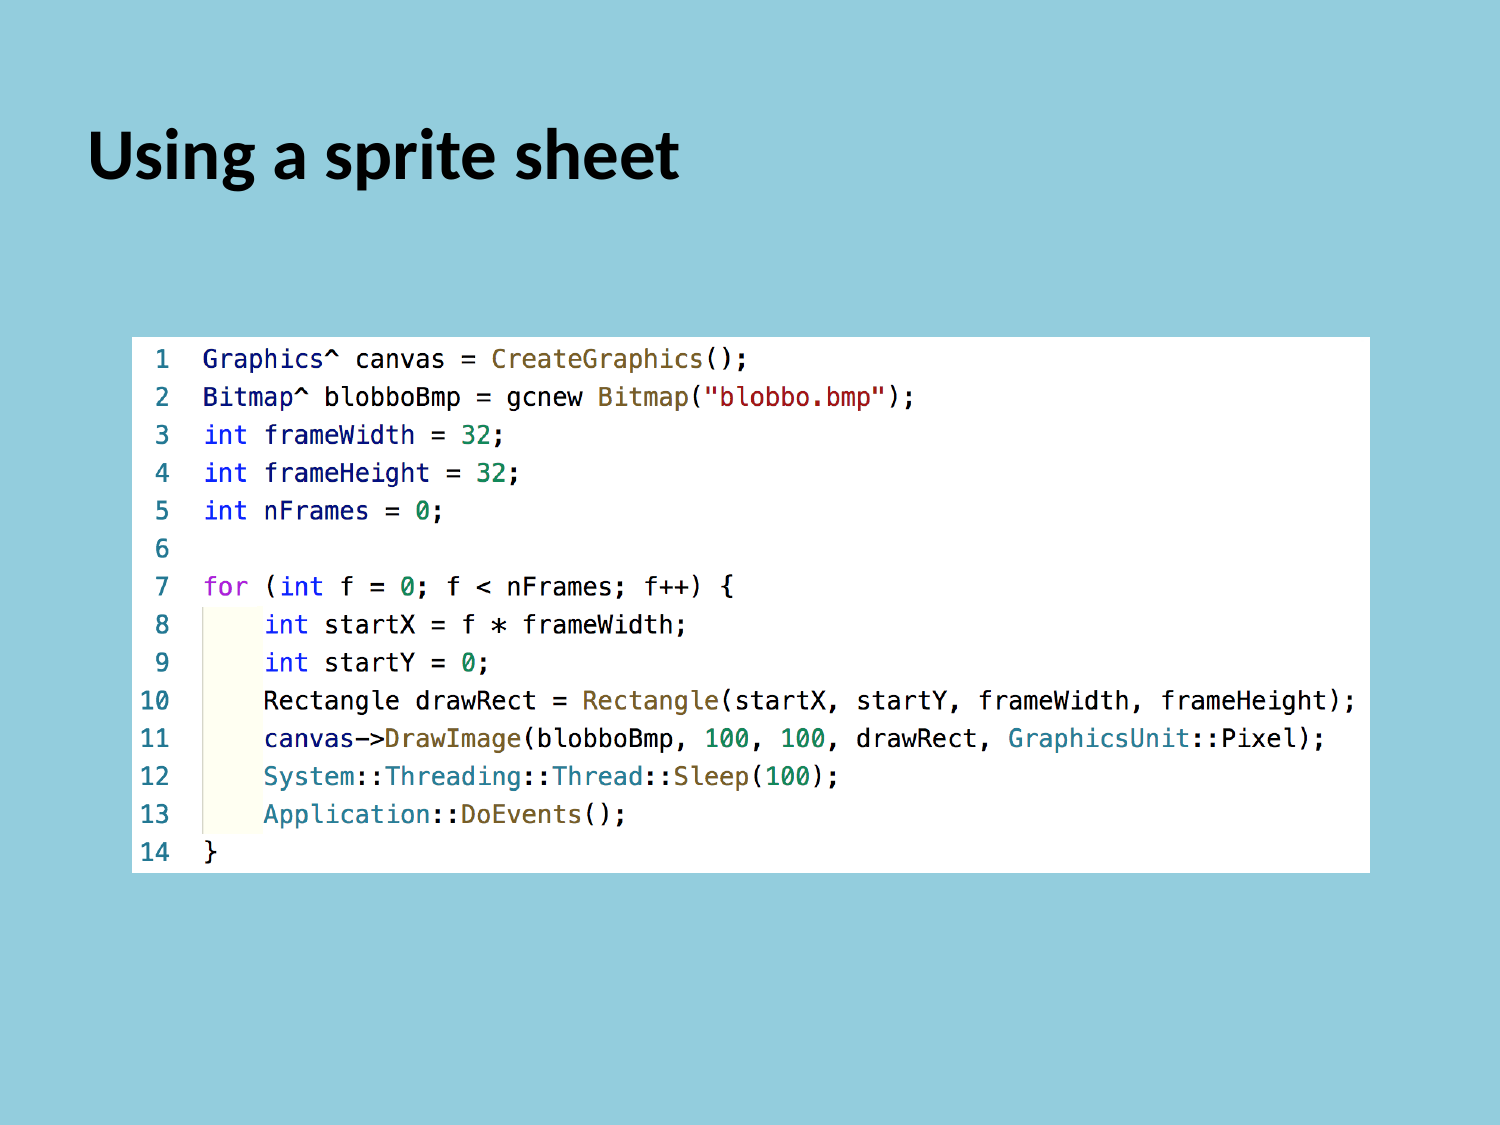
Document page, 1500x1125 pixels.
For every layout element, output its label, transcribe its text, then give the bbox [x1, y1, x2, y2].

text_box Using a sprite sheet [0, 1, 1500, 263]
picture [131, 337, 1370, 873]
